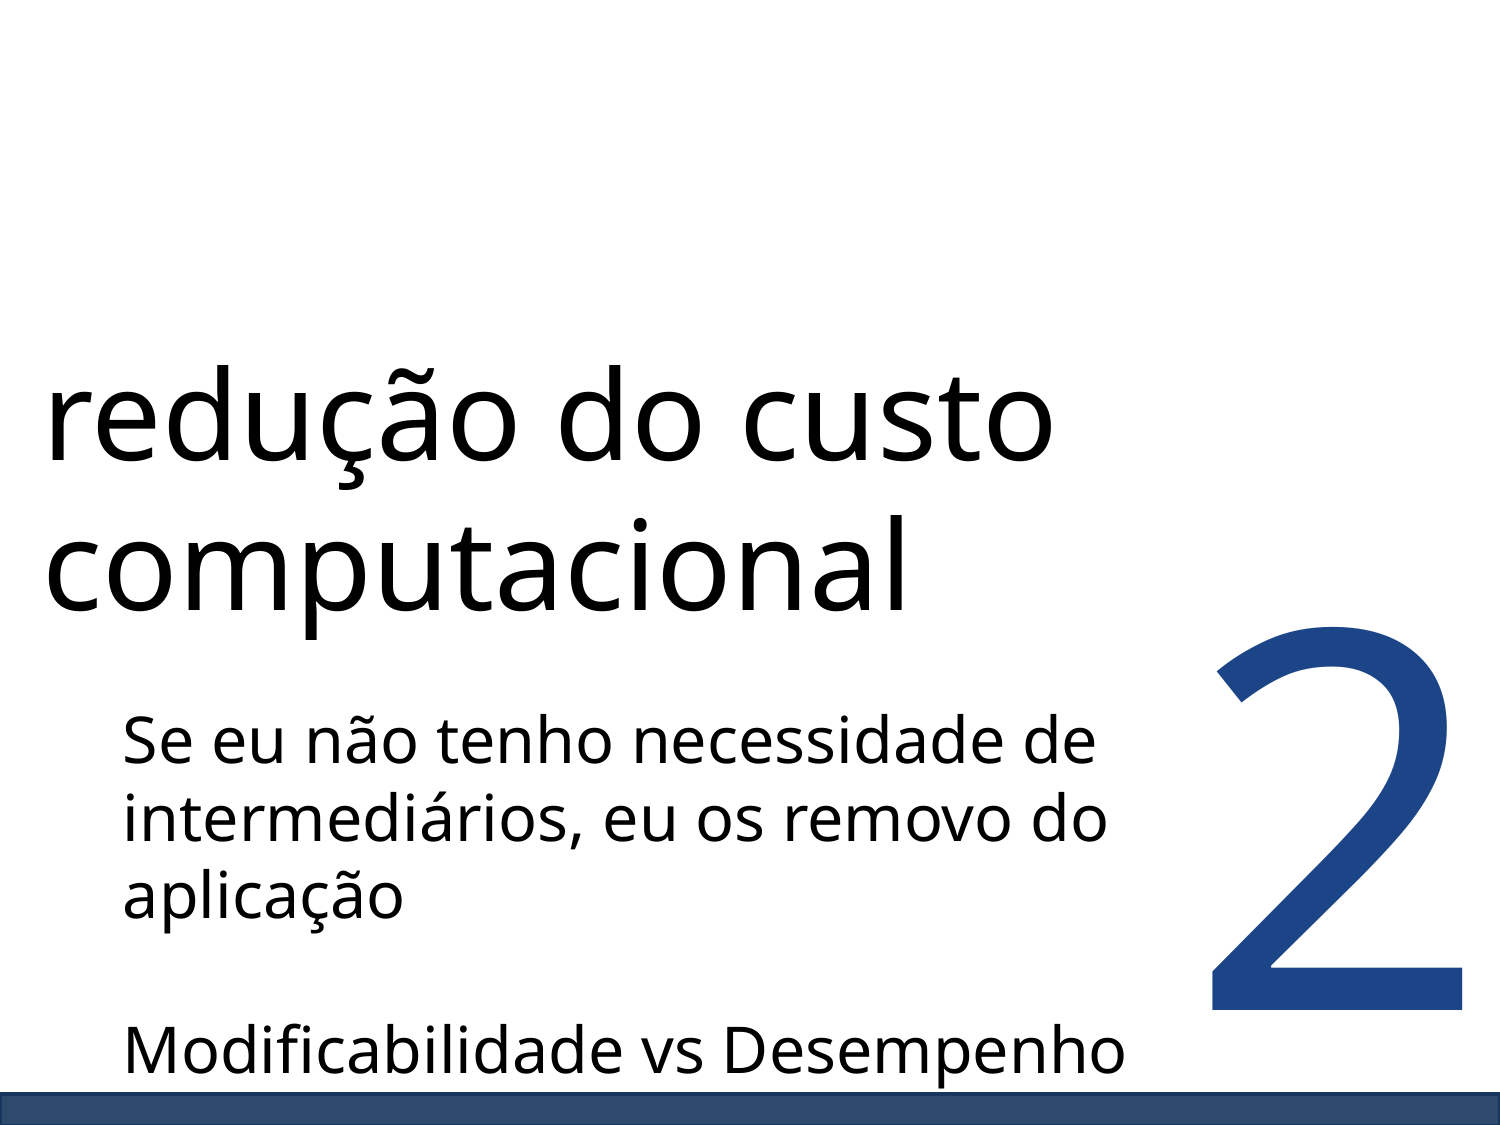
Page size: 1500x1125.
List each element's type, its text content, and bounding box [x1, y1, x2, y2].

text_box redução do custo computacional [27, 320, 1196, 418]
text_box Se eu não tenho necessidade de intermediários, eu os removo do aplicação Modificabilidade vs Desempenho [107, 684, 1196, 781]
text_box 2 [1172, 465, 1389, 1028]
